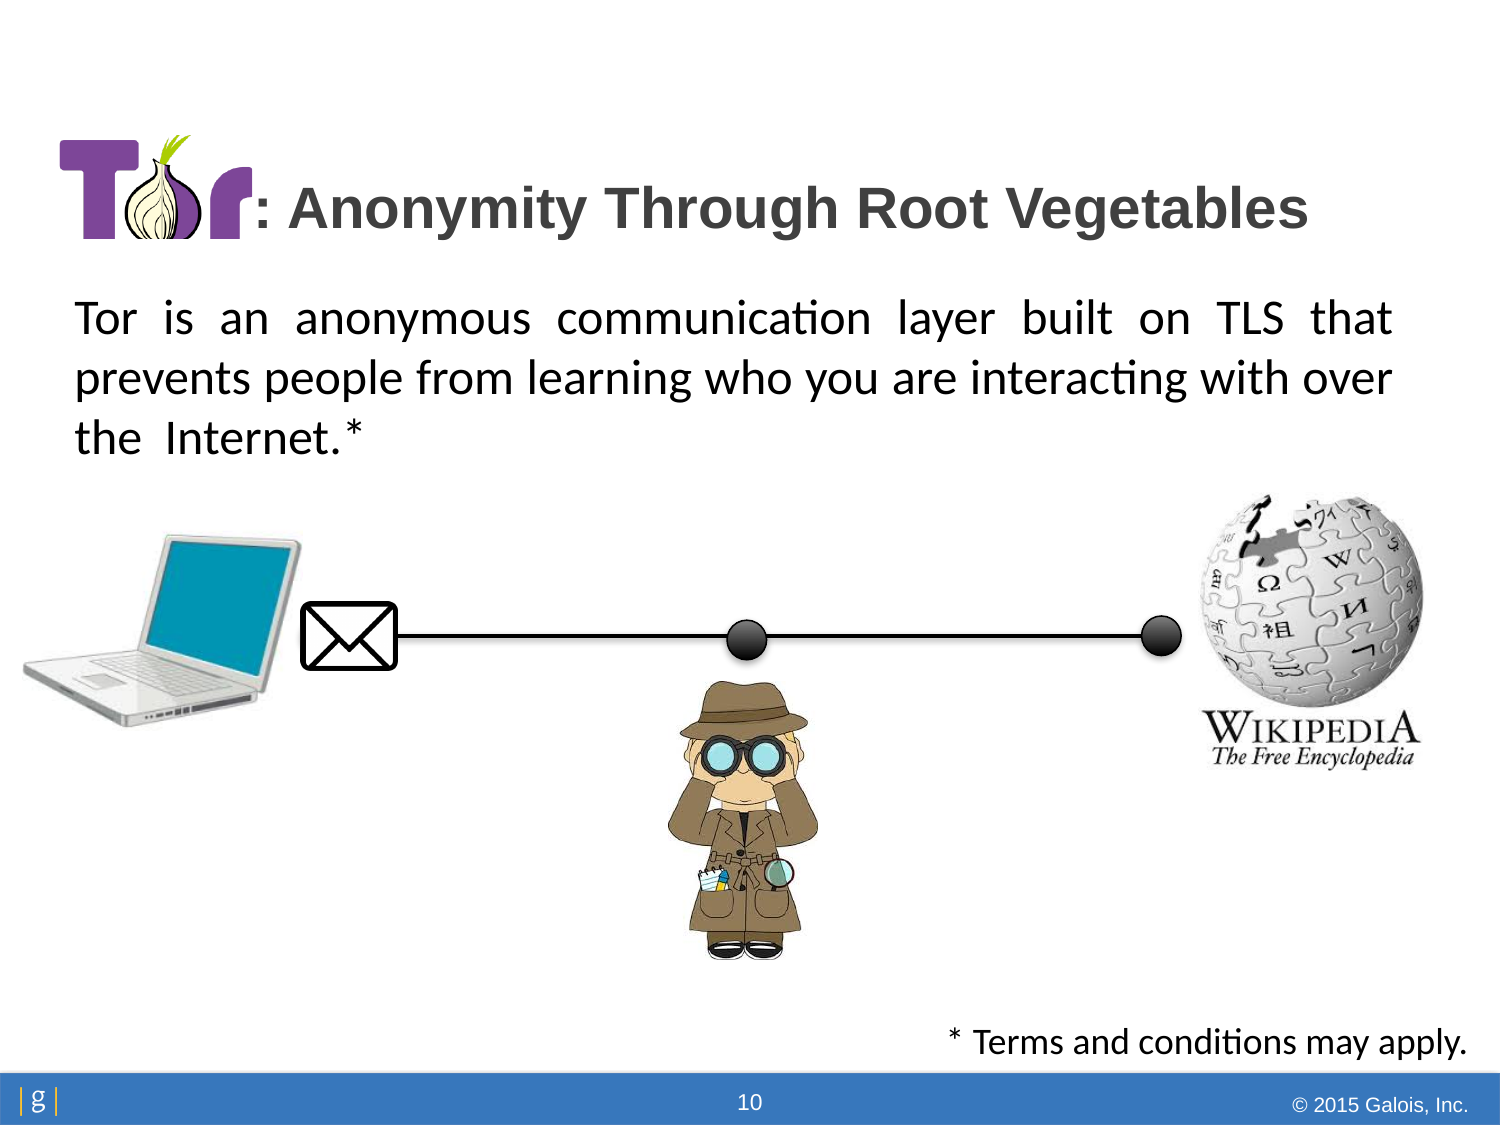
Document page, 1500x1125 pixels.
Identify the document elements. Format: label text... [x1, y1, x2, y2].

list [59, 134, 253, 240]
text_box Tor is an anonymous communication layer built on TLS that prevents people from learning who you are interacting with over the Internet.* [59, 276, 1409, 472]
picture [668, 680, 818, 960]
title : Anonymity Through Root Vegetables [256, 172, 1426, 239]
text_box [726, 619, 767, 635]
picture [1198, 492, 1426, 771]
text_box [726, 645, 767, 661]
picture [20, 1087, 57, 1116]
picture [22, 491, 398, 772]
text_box * Terms and conditions may apply. [930, 1009, 1484, 1069]
text_box [1141, 615, 1182, 657]
